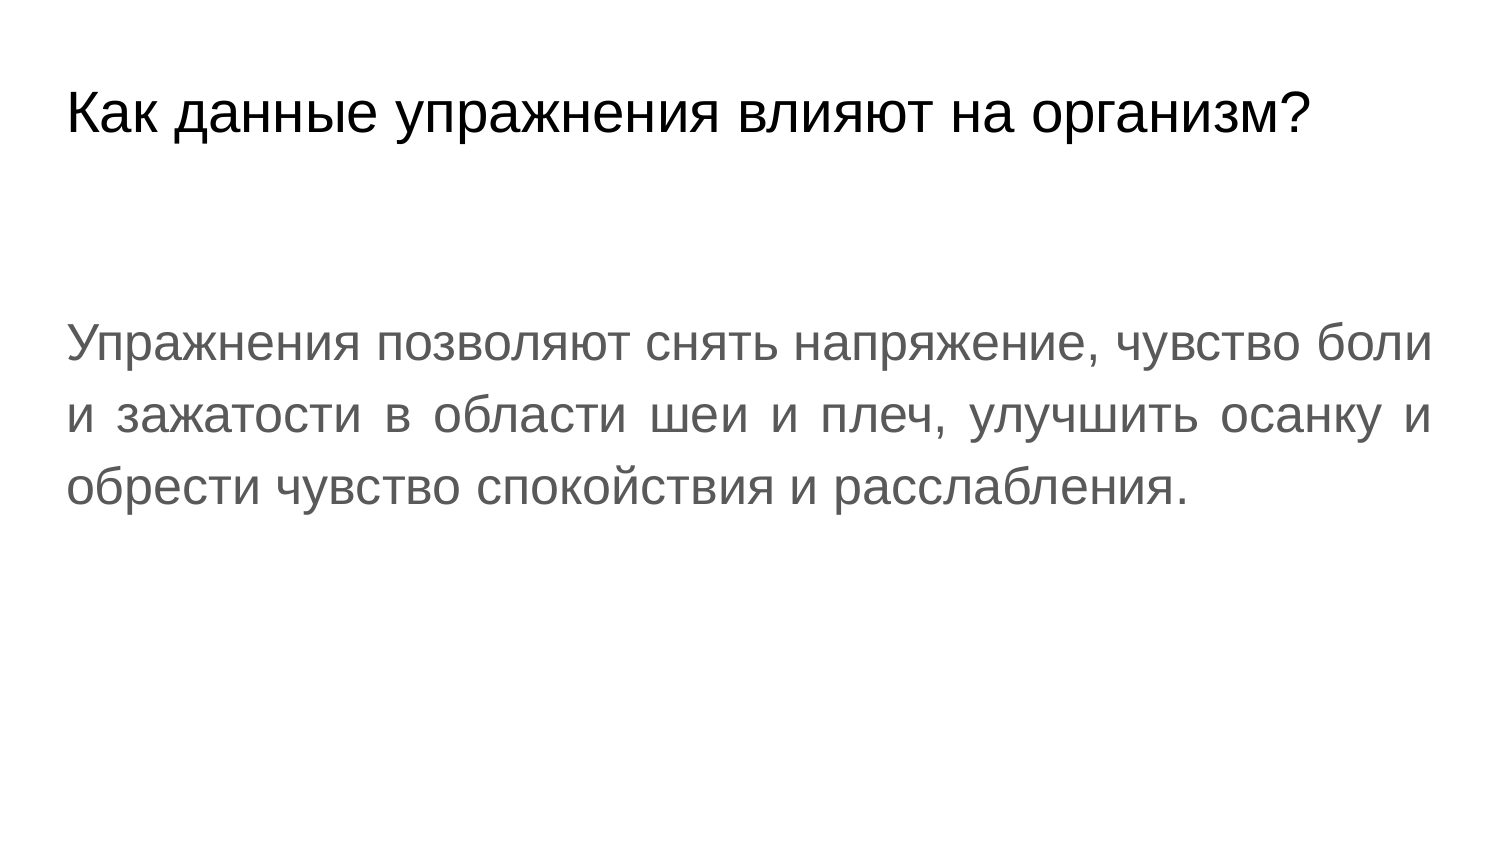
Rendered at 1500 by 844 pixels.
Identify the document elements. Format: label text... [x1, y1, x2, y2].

title Как данные упражнения влияют на организм? [51, 58, 1449, 153]
list Упражнения позволяют снять напряжение, чувство боли и зажатости в области шеи и плеч, улучшить осанку и обрести чувство спокойствия и расслабления. [51, 284, 1449, 537]
